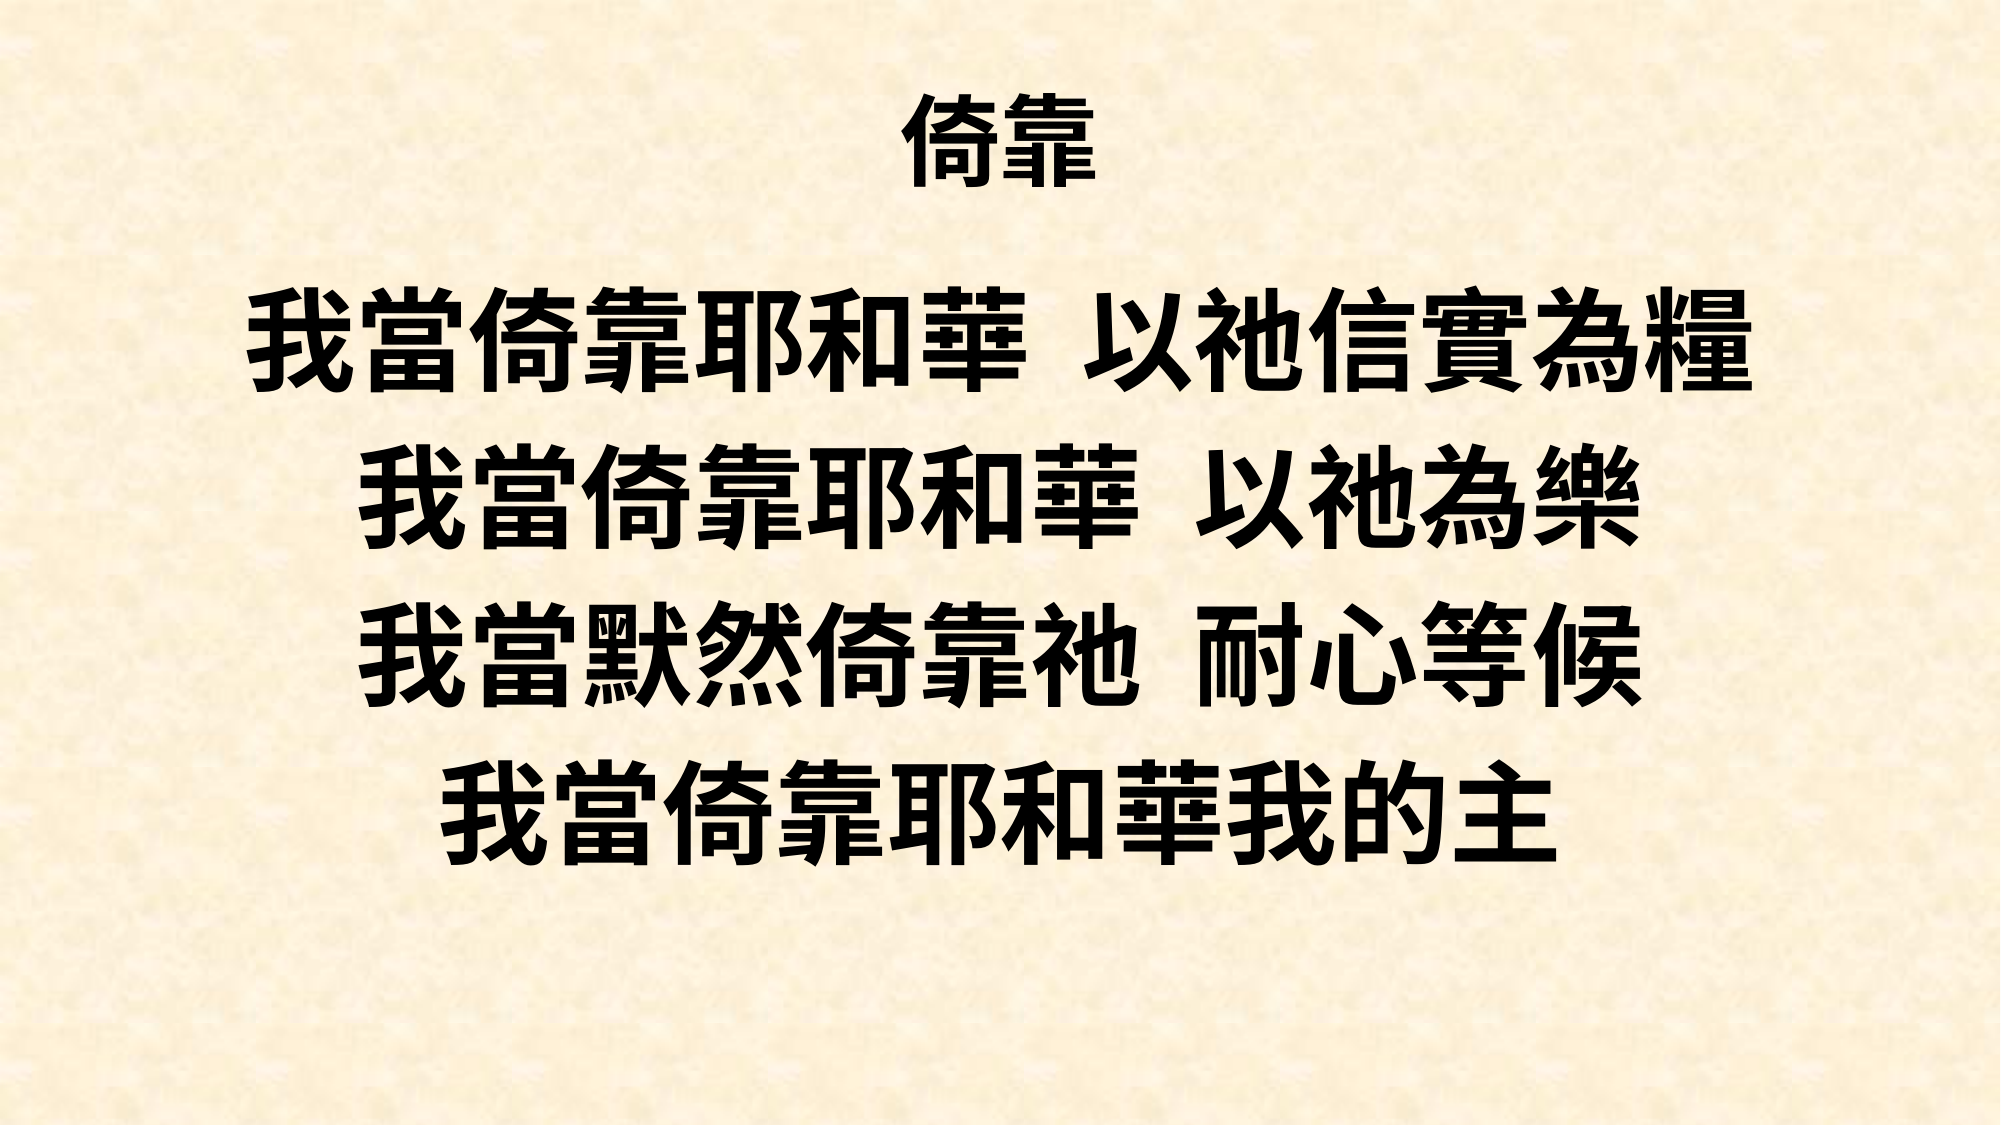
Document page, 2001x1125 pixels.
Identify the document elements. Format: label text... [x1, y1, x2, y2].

title 倚靠 [99, 45, 1900, 233]
picture [0, 0, 2001, 1125]
list 我當倚靠耶和華 以祂信實為糧 我當倚靠耶和華 以祂為樂 我當默然倚靠祂 耐心等候 我當倚靠耶和華我的主 [99, 262, 1900, 1005]
